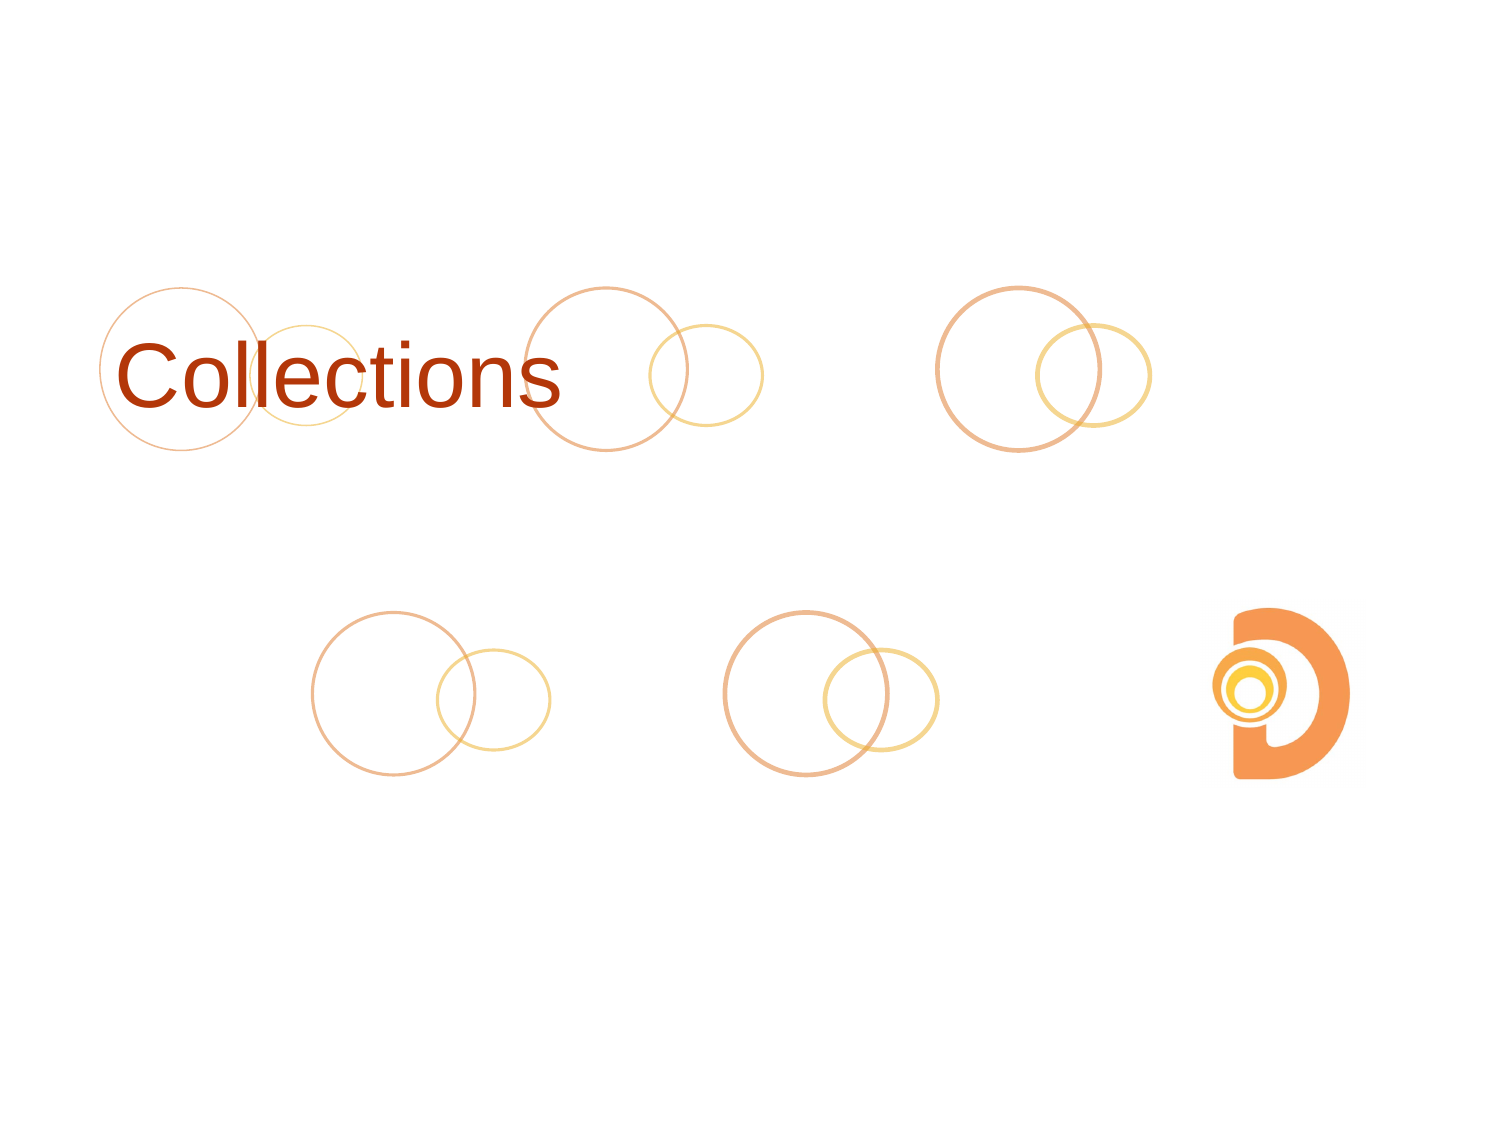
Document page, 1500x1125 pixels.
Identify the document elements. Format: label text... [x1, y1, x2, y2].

title Collections [99, 308, 1376, 434]
